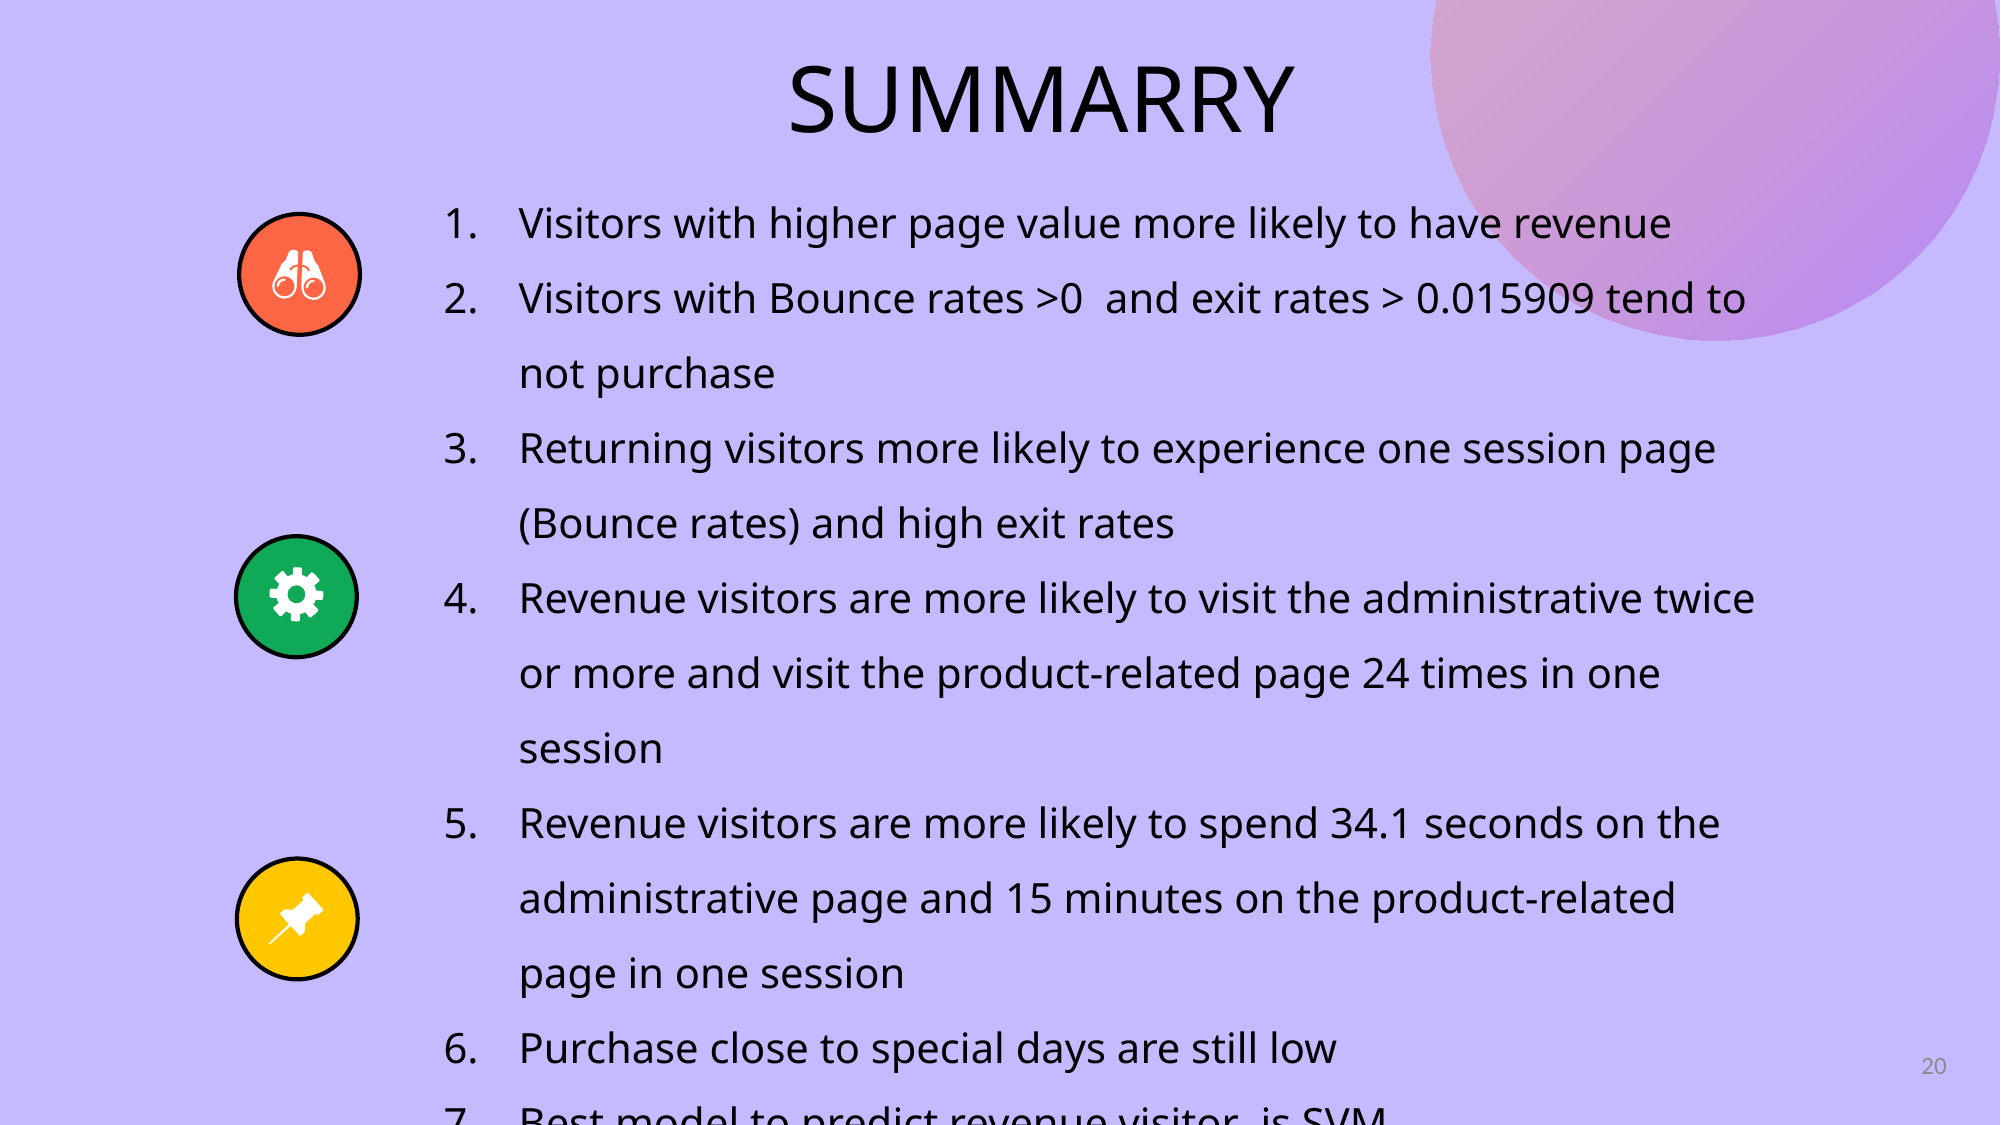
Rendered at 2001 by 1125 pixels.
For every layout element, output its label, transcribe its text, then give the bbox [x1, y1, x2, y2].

text_box [238, 212, 361, 336]
slide_number 20 [1893, 1035, 1962, 1096]
text_box [1429, 0, 2000, 335]
text_box [269, 567, 324, 622]
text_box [272, 249, 327, 300]
text_box [268, 892, 324, 945]
title SUMMARRY [179, 0, 1450, 212]
text_box [235, 857, 359, 981]
text_box [234, 535, 358, 659]
text_box Visitors with higher page value more likely to have revenue Visitors with Bounce rates >0 and exit rates > 0.015909 tend to not purchase Returning visitors more likely to experience one session page (Bounce rates) and high exit rates Revenue visitors are more likely to visit the administrative twice or more and visit the product-related page 24 times in one session Revenue visitors are more likely to spend 34.1 seconds on the administrative page and 15 minutes on the product-related page in one session Purchase close to special days are still low Best model to predict revenue visitor is SVM [443, 164, 1778, 1125]
